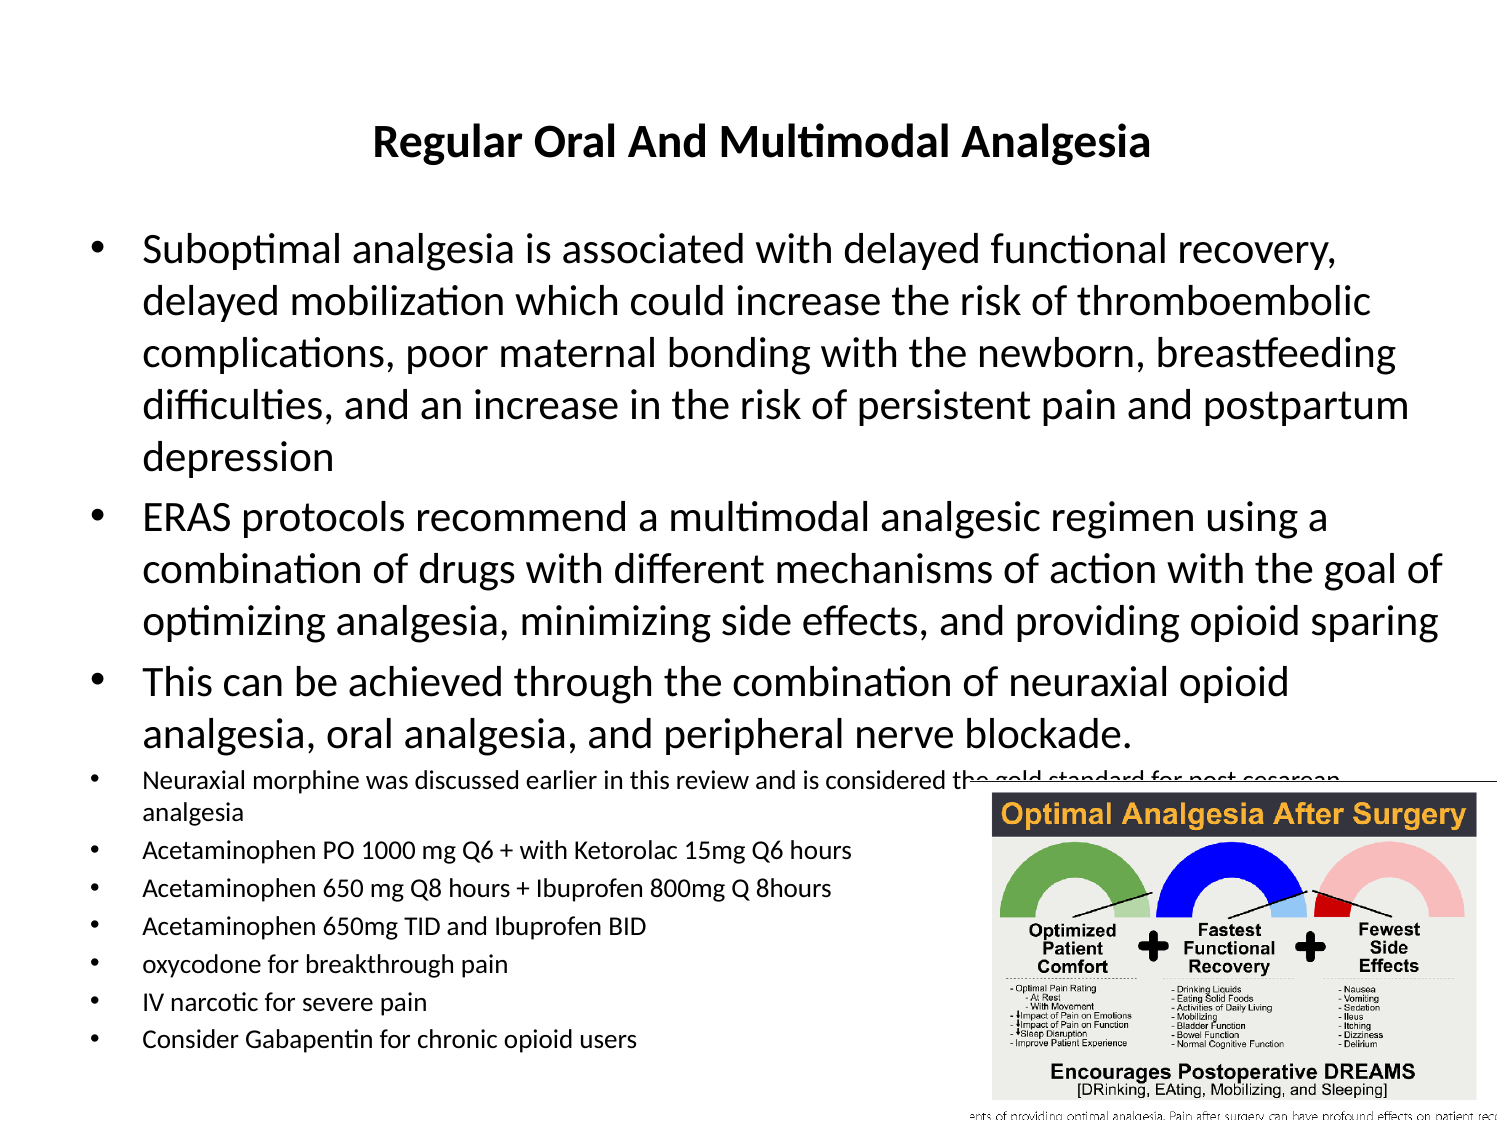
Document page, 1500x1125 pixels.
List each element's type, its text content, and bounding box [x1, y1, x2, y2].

picture [970, 780, 1497, 1120]
list Suboptimal analgesia is associated with delayed functional recovery, delayed mobilization which could increase the risk of thromboembolic complications, poor maternal bonding with the newborn, breastfeeding difficulties, and an increase in the risk of persistent pain and postpartum depression ERAS protocols recommend a multimodal analgesic regimen using a combination of drugs with different mechanisms of action with the goal of optimizing analgesia, minimizing side effects, and providing opioid sparing This can be achieved through the combination of neuraxial opioid analgesia, oral analgesia, and peripheral nerve blockade. Neuraxial morphine was discussed earlier in this review and is considered the gold standard for post cesarean analgesia Acetaminophen PO 1000 mg Q6 + with Ketorolac 15mg Q6 hours Acetaminophen 650 mg Q8 hours + Ibuprofen 800mg Q 8hours Acetaminophen 650mg TID and Ibuprofen BID oxycodone for breakthrough pain IV narcotic for severe pain Consider Gabapentin for chronic opioid users [75, 212, 1463, 1100]
title Regular Oral And Multimodal Analgesia [62, 45, 1463, 233]
